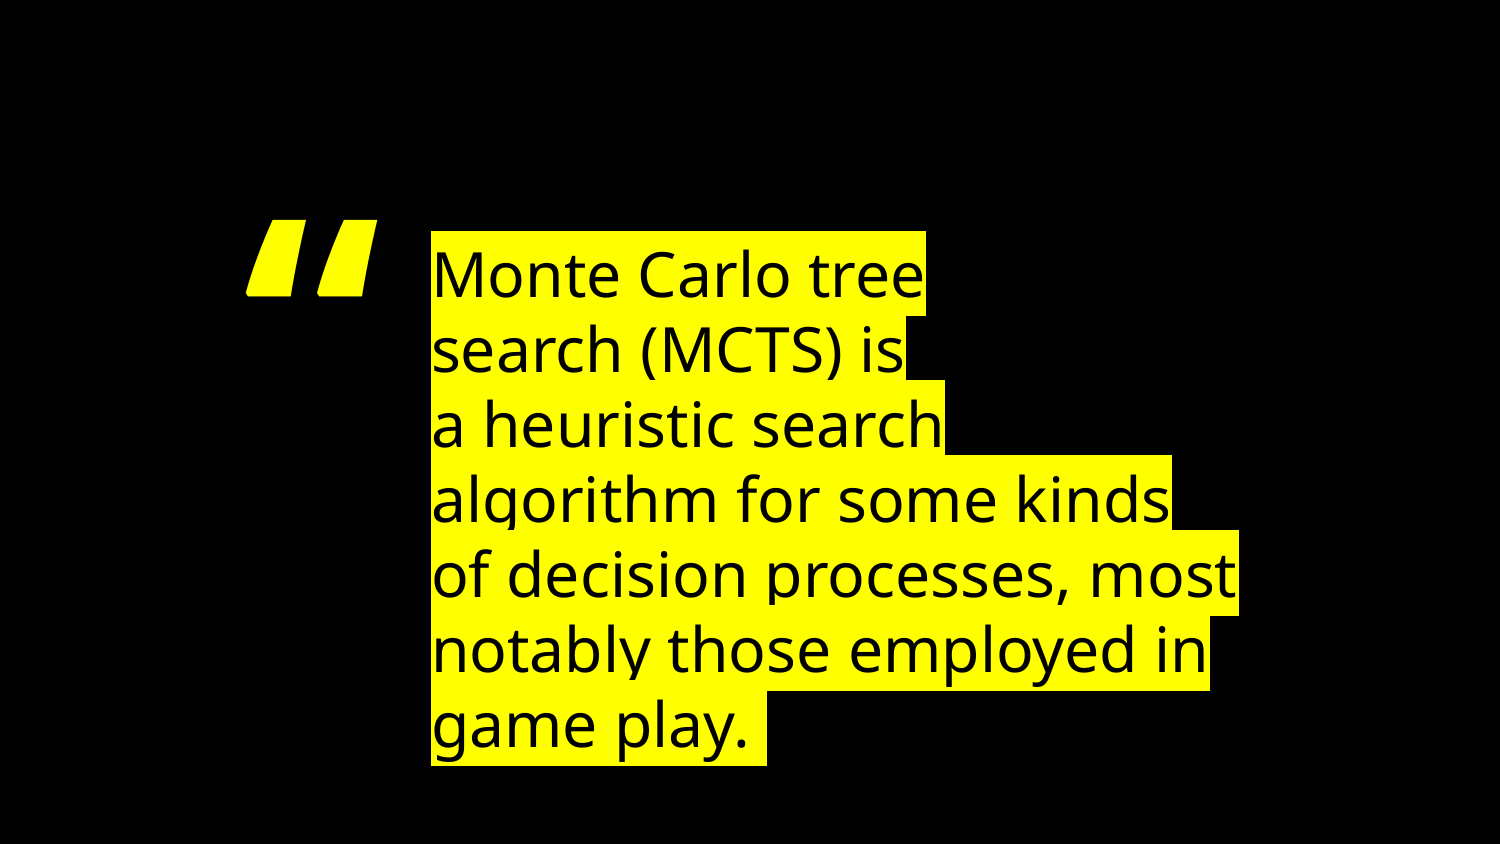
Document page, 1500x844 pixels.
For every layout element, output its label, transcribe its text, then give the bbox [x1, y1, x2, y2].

list Monte Carlo tree search (MCTS) is a heuristic search algorithm for some kinds of decision processes, most notably those employed in game play. [416, 219, 1315, 355]
